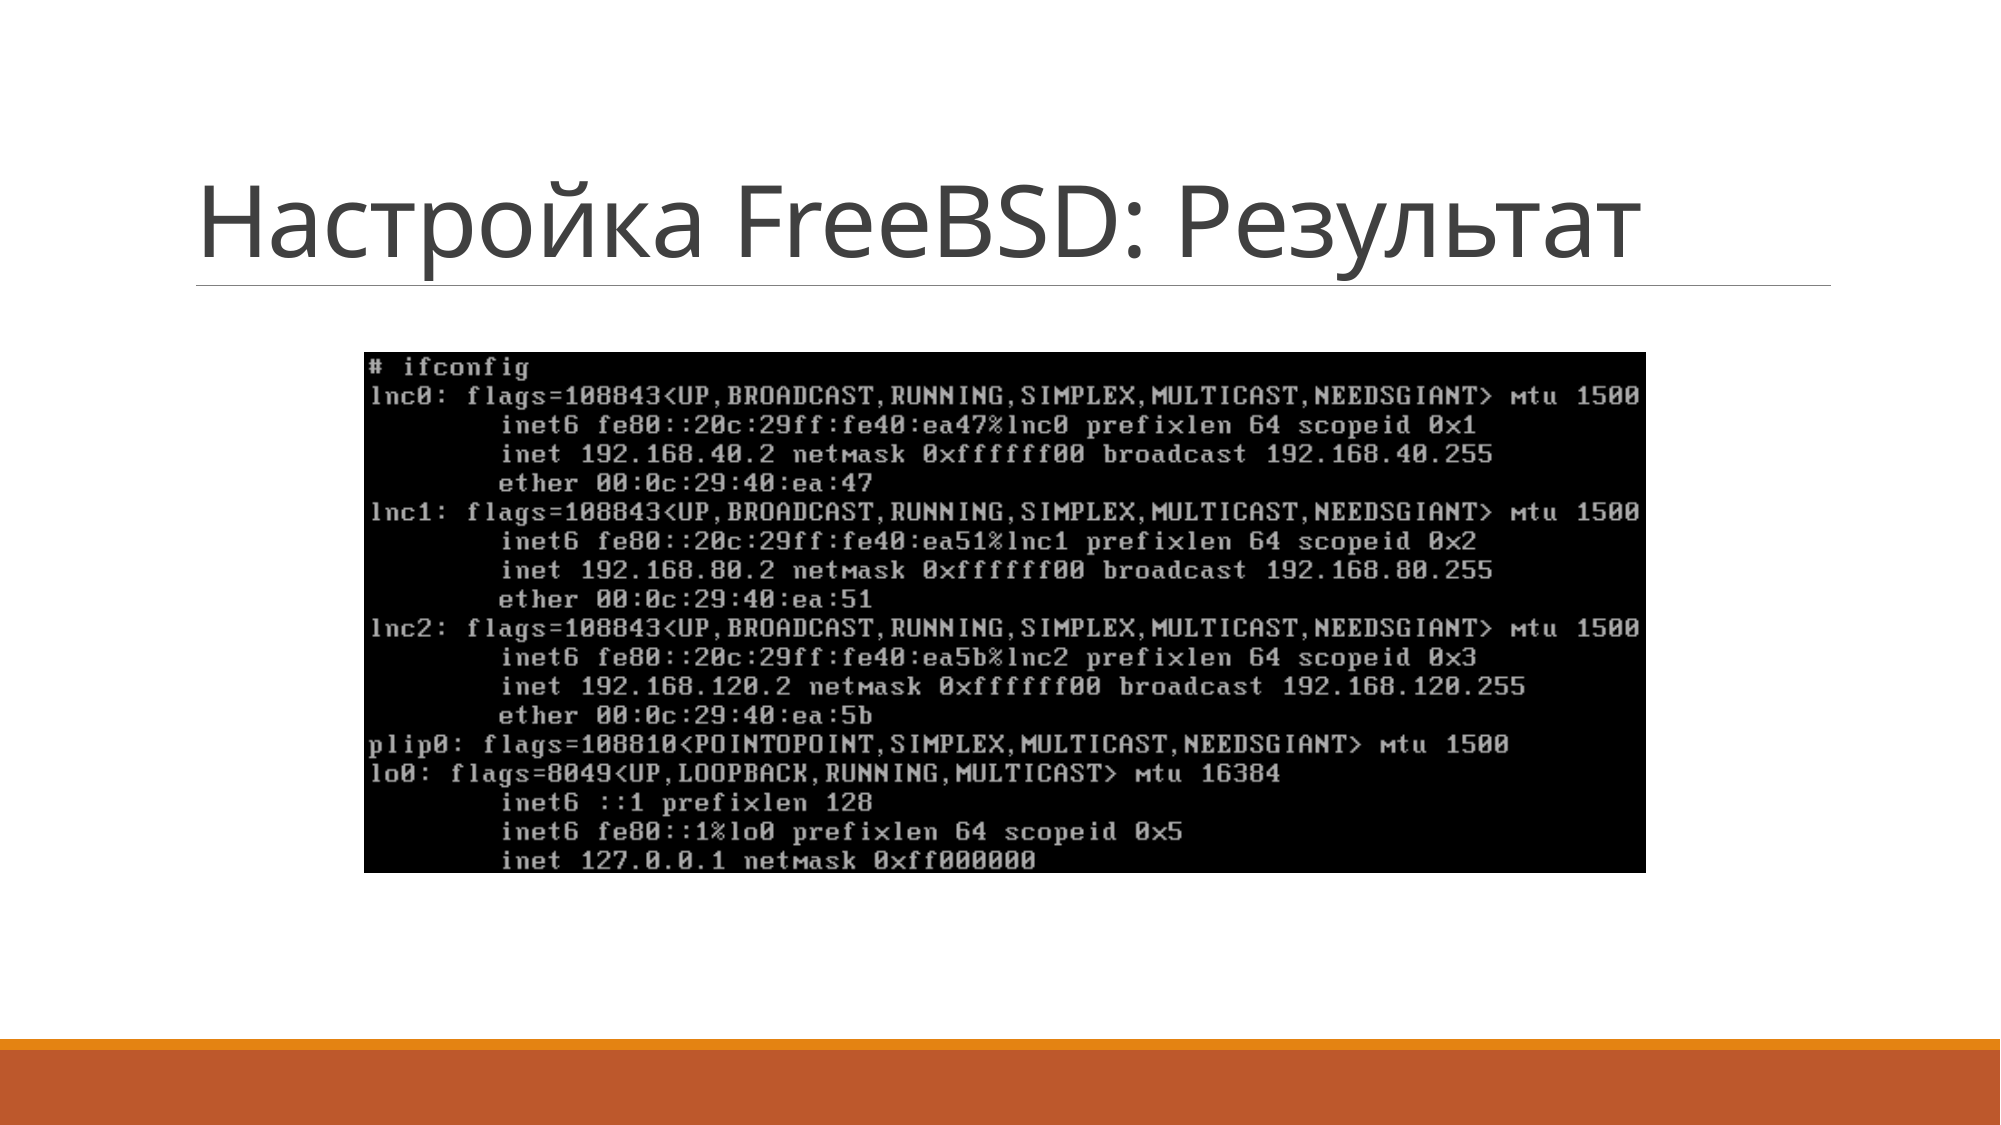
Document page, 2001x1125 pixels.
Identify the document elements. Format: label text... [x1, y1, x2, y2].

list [363, 351, 1647, 874]
title Настройка FreeBSD: Результат [180, 47, 1830, 285]
